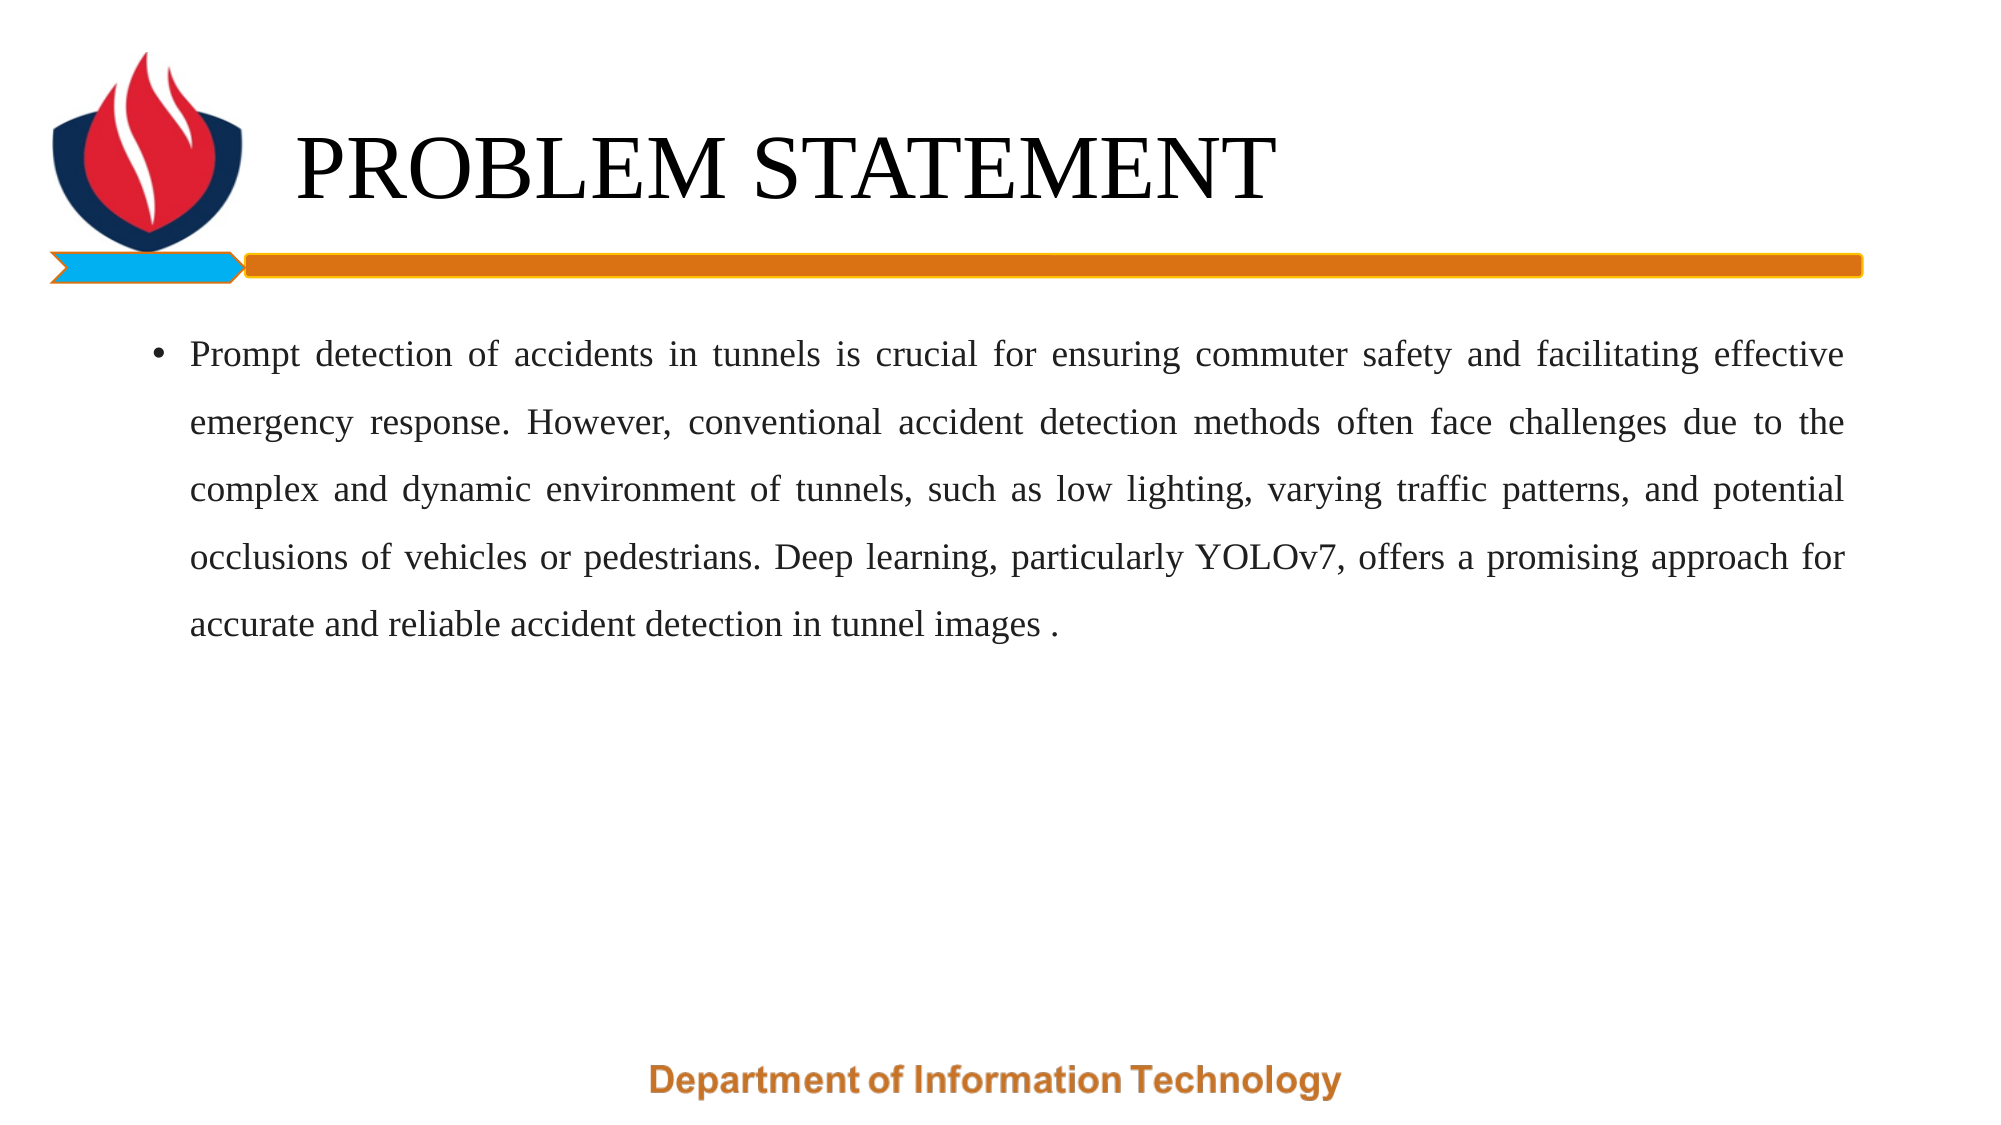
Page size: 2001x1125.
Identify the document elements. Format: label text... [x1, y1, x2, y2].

list Prompt detection of accidents in tunnels is crucial for ensuring commuter safety and facilitating effective emergency response. However, conventional accident detection methods often face challenges due to the complex and dynamic environment of tunnels, such as low lighting, varying traffic patterns, and potential occlusions of vehicles or pedestrians. Deep learning, particularly YOLOv7, offers a promising approach for accurate and reliable accident detection in tunnel images . [137, 299, 1863, 1014]
picture [52, 52, 245, 261]
title PROBLEM STATEMENT [280, 59, 1863, 278]
picture [625, 1043, 1374, 1125]
